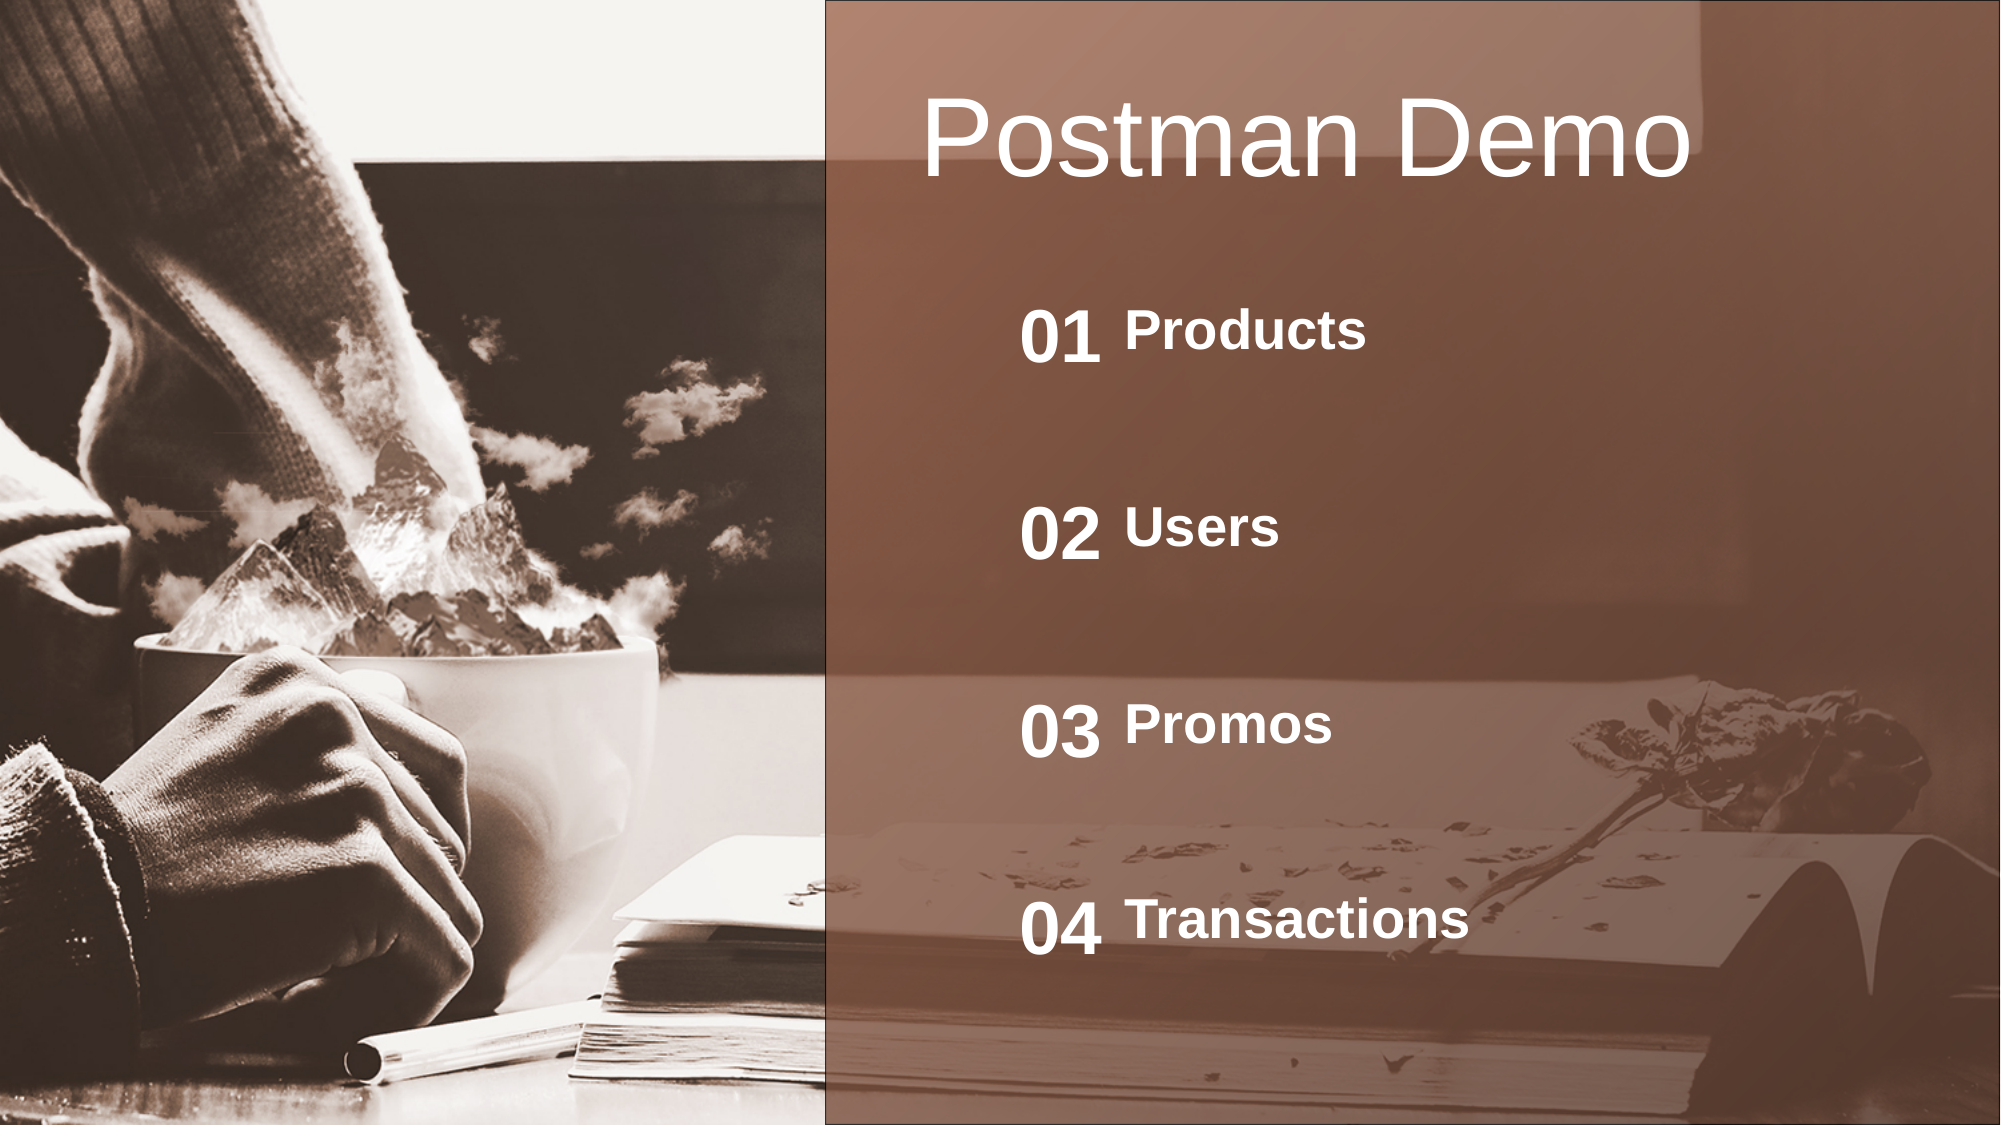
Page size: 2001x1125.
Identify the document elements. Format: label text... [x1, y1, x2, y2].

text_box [982, 280, 1846, 387]
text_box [982, 871, 1846, 978]
picture [0, 0, 824, 1125]
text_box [982, 674, 1846, 781]
text_box Postman Demo [904, 56, 1921, 207]
text_box [824, 0, 2000, 1125]
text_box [982, 477, 1846, 584]
